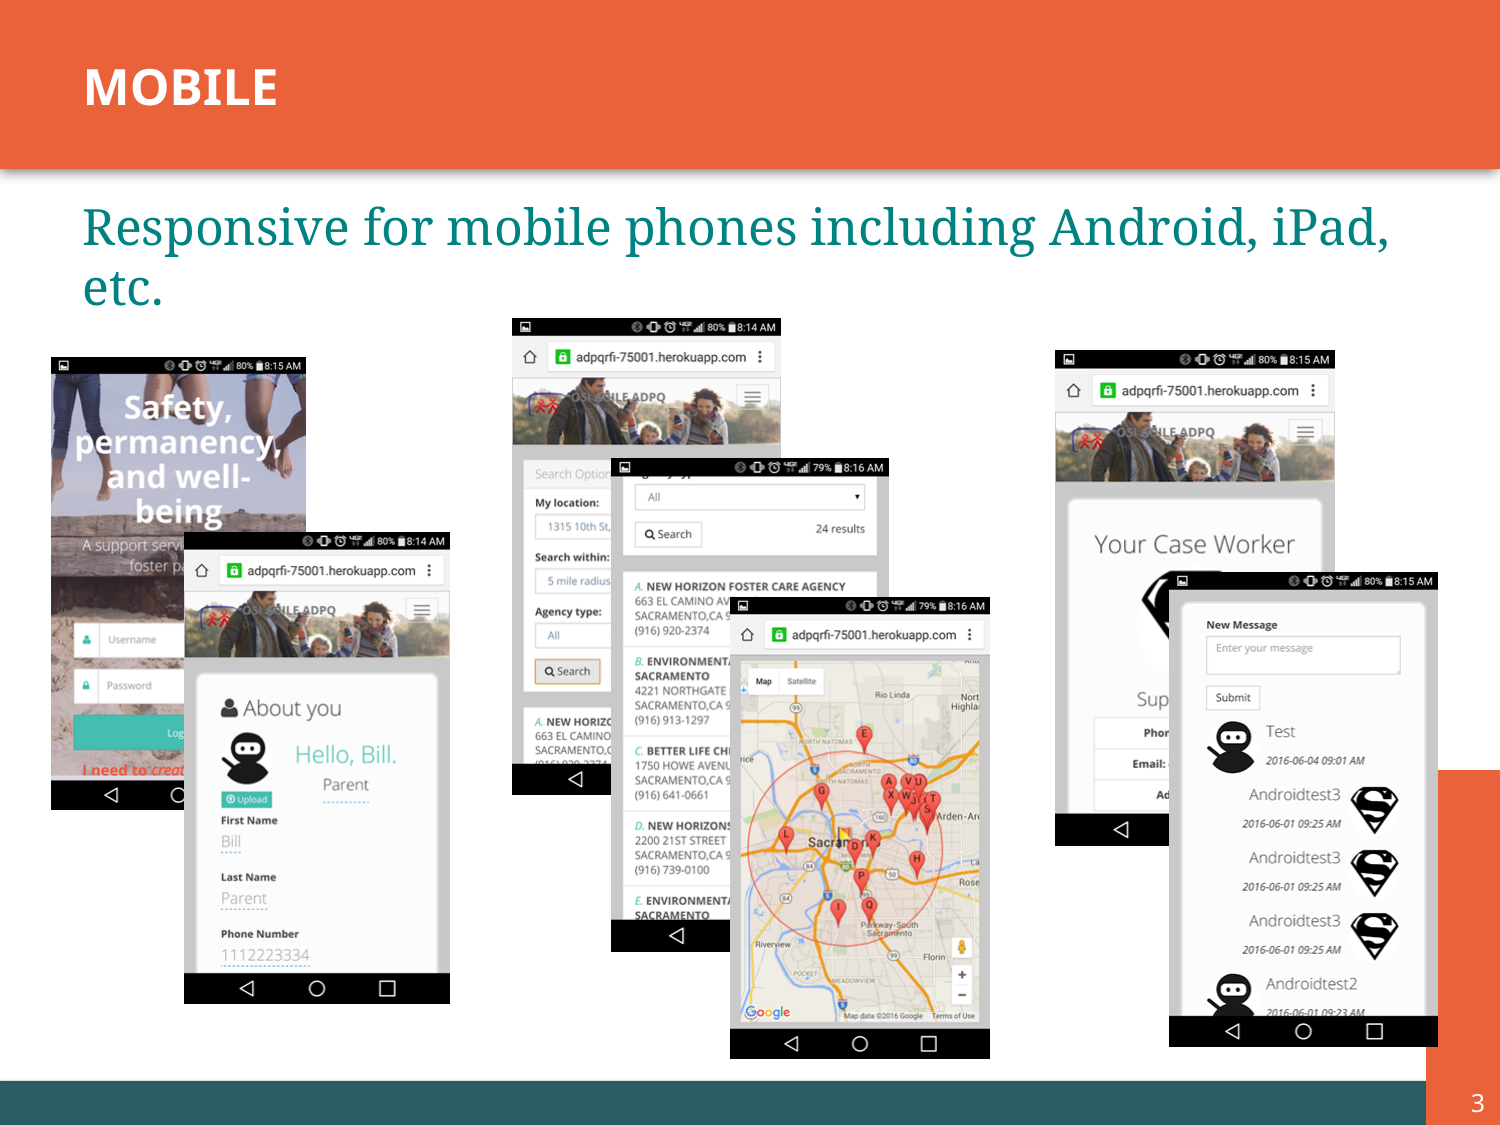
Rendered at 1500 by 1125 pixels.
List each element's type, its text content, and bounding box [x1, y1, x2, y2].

picture [51, 357, 450, 1004]
picture [512, 318, 990, 1059]
picture [1055, 349, 1439, 1048]
subtitle Responsive for mobile phones including Android, iPad, etc. [67, 187, 1433, 264]
slide_number 3 [1426, 1081, 1500, 1125]
title Mobile [67, 11, 1433, 160]
